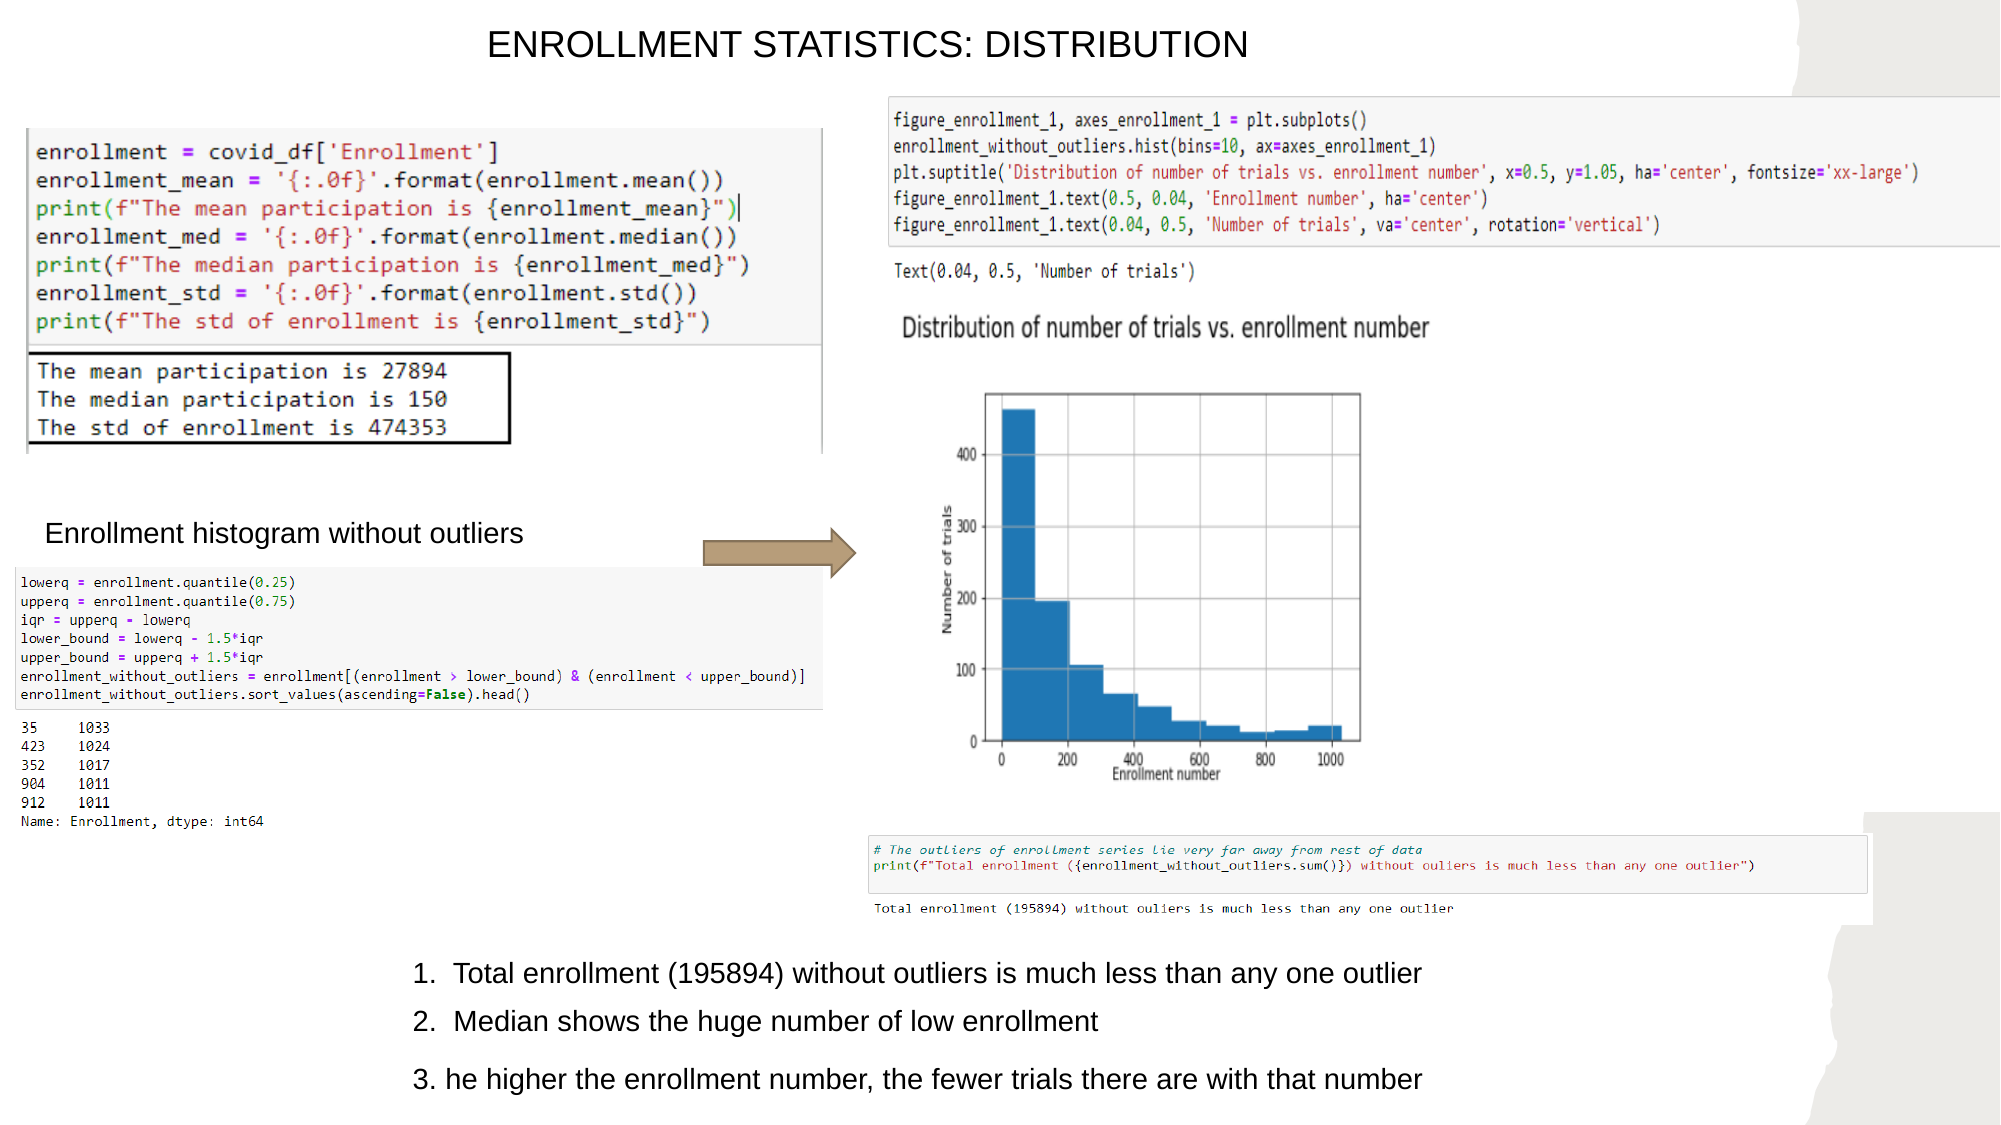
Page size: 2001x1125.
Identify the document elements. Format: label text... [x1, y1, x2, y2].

text_box 2. Median shows the huge number of low enrollment [397, 997, 1193, 1045]
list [14, 567, 823, 834]
text_box ENROLLMENT STATISTICS: DISTRIBUTION [425, 12, 1312, 73]
text_box 1. Total enrollment (195894) without outliers is much less than any one outlier [397, 947, 1732, 997]
picture [868, 0, 2000, 1125]
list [26, 128, 823, 454]
text_box Enrollment histogram without outliers [29, 506, 620, 557]
text_box [703, 529, 856, 577]
text_box 3. he higher the enrollment number, the fewer trials there are with that number [397, 1045, 1524, 1111]
